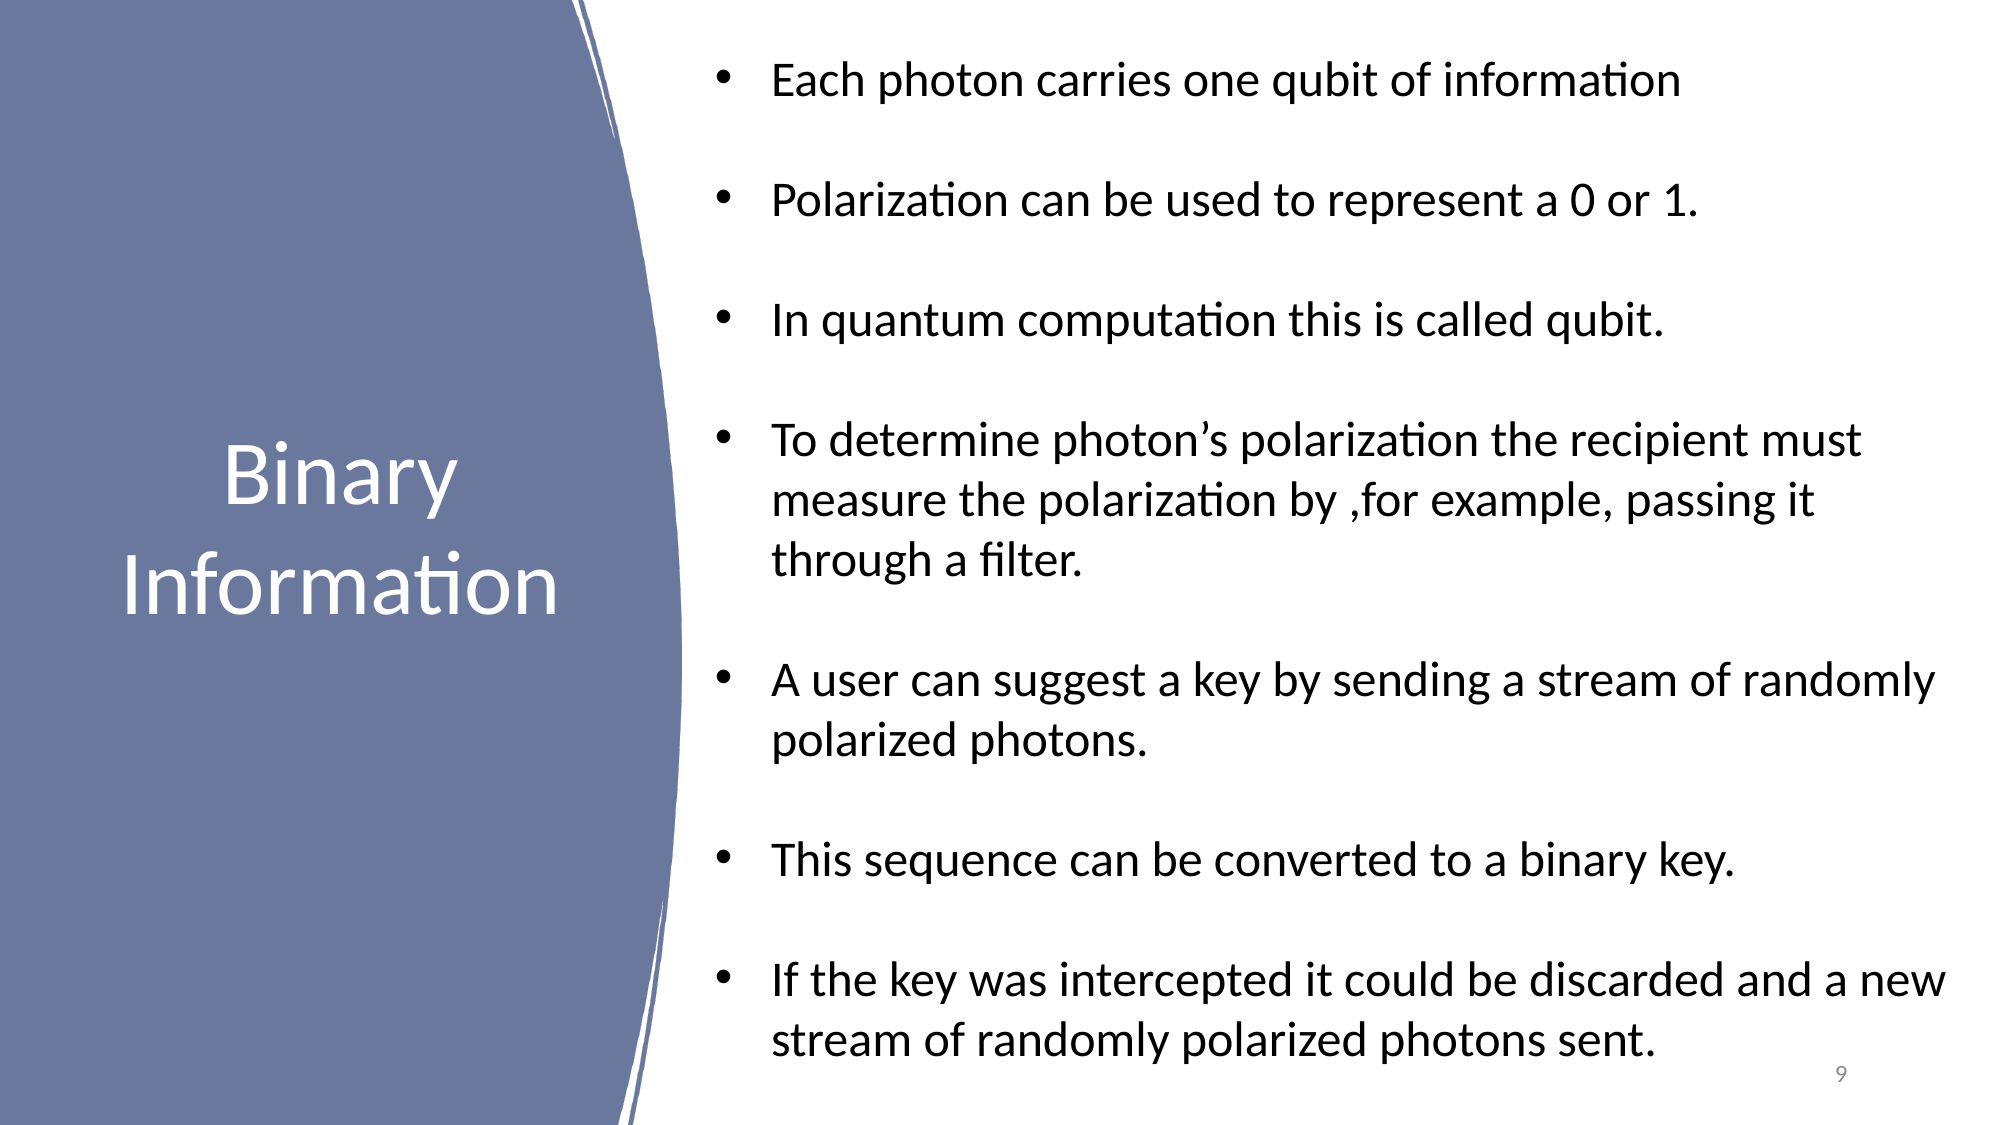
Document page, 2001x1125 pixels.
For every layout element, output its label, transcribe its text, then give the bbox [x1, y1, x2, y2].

text_box Each photon carries one qubit of information Polarization can be used to represent a 0 or 1. In quantum computation this is called qubit. To determine photon’s polarization the recipient must measure the polarization by ,for example, passing it through a filter. A user can suggest a key by sending a stream of randomly polarized photons. This sequence can be converted to a binary key. If the key was intercepted it could be discarded and a new stream of randomly polarized photons sent. [699, 39, 2000, 1125]
picture [0, 0, 682, 1125]
slide_number 9 [1412, 1042, 1863, 1103]
